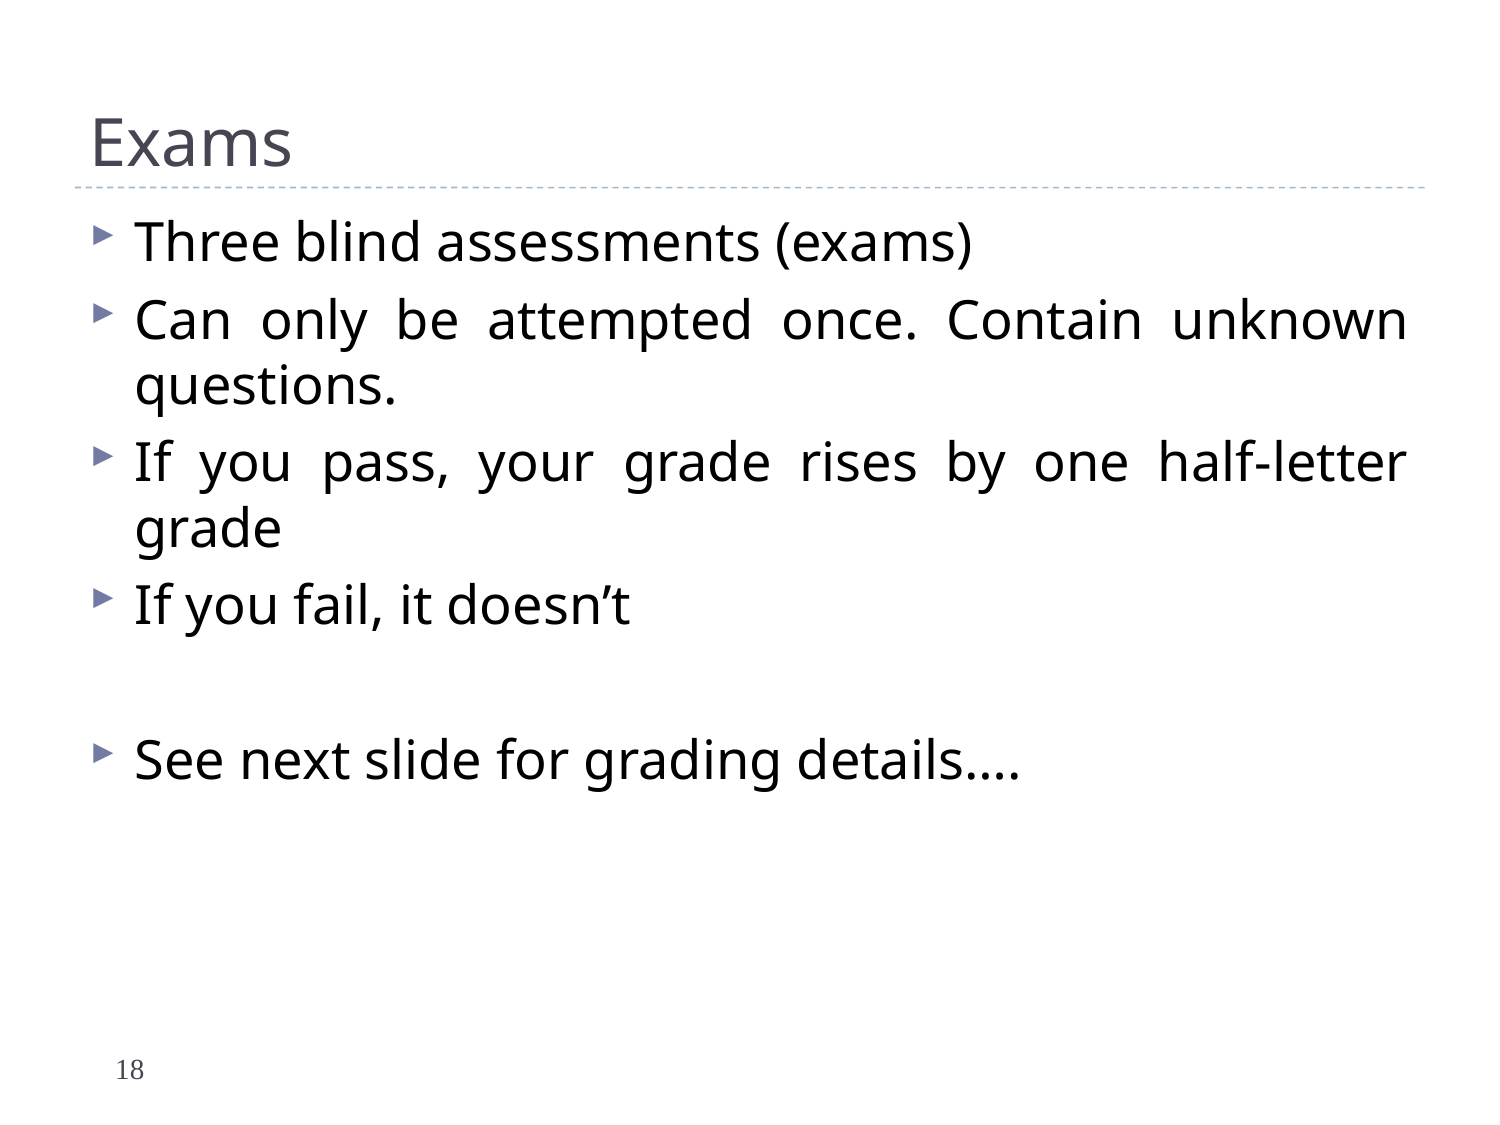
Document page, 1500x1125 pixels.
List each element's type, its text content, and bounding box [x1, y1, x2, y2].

list Three blind assessments (exams) Can only be attempted once. Contain unknown questions. If you pass, your grade rises by one half-letter grade If you fail, it doesn’t See next slide for grading details…. [75, 200, 1425, 1010]
title Exams [75, 24, 1425, 188]
slide_number 18 [100, 1042, 426, 1103]
